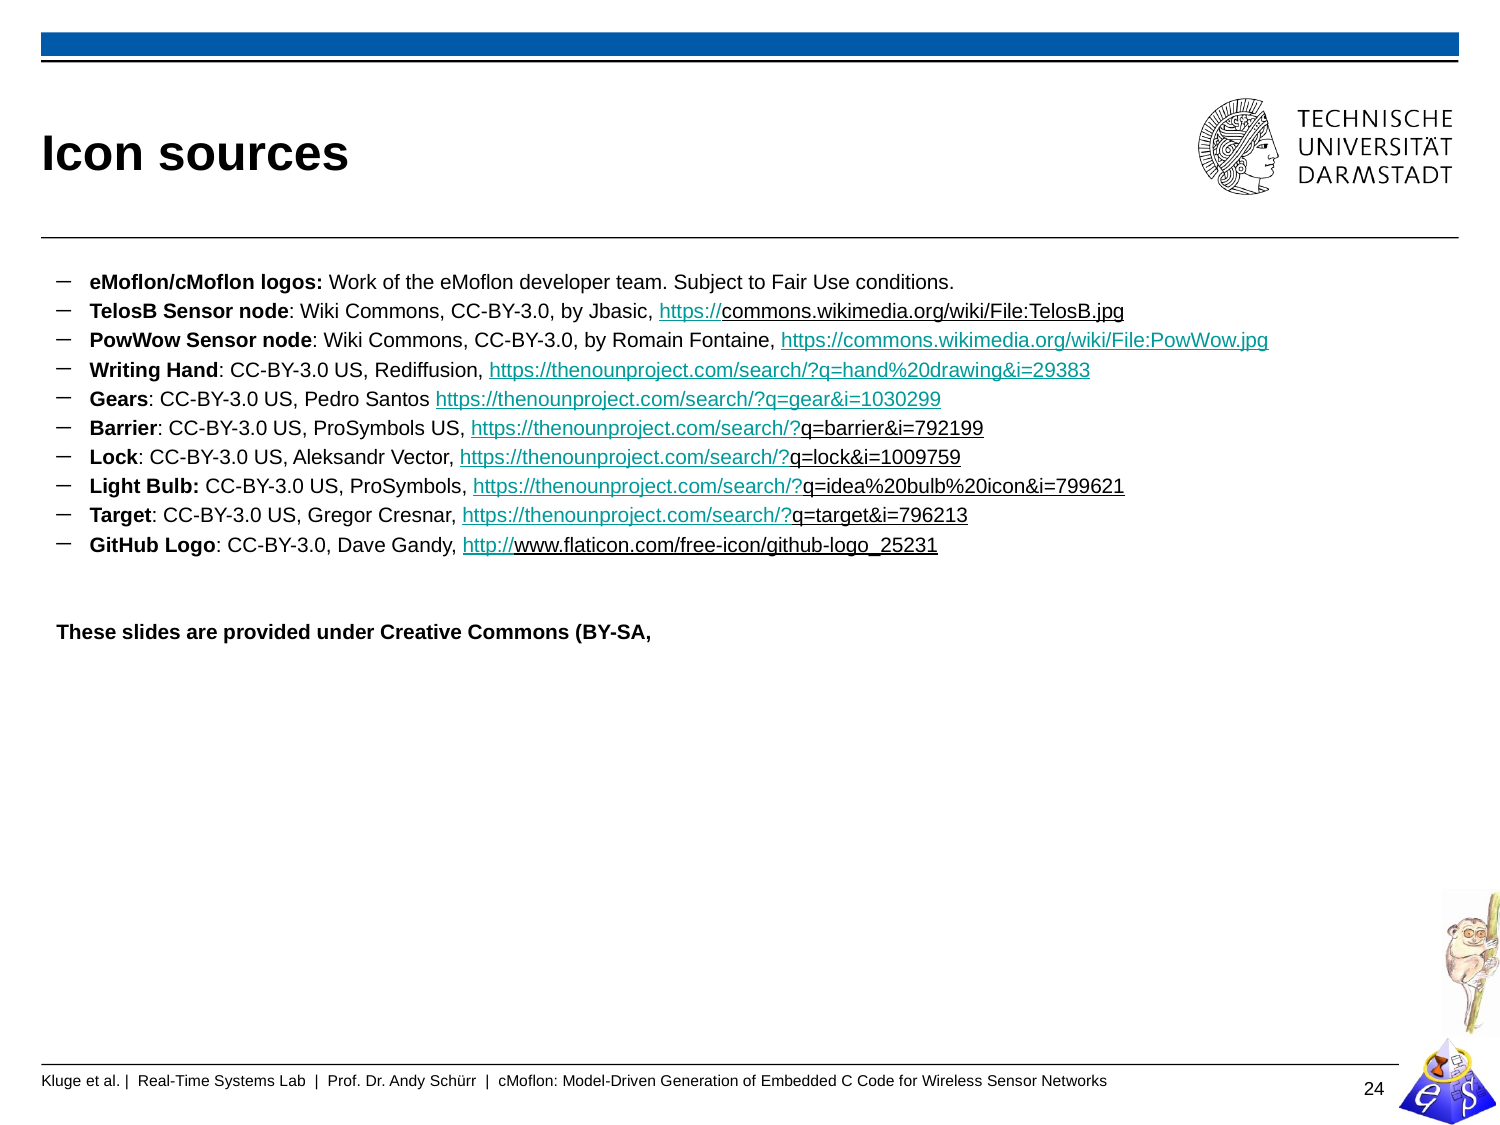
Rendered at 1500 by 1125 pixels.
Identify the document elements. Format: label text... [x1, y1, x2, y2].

footer Kluge et al. | Real-Time Systems Lab | Prof. Dr. Andy Schürr | cMoflon: Model-Driven Generation of Embedded C Code for Wireless Sensor Networks [40, 1070, 1182, 1109]
slide_number 24 [1182, 1068, 1400, 1109]
picture [1399, 889, 1500, 1125]
picture [1170, 81, 1495, 212]
list eMoflon/cMoflon logos: Work of the eMoflon developer team. Subject to Fair Use conditions. TelosB Sensor node: Wiki Commons, CC-BY-3.0, by Jbasic, https://commons.wikimedia.org/wiki/File:TelosB.jpg PowWow Sensor node: Wiki Commons, CC-BY-3.0, by Romain Fontaine, https://commons.wikimedia.org/wiki/File:PowWow.jpg Writing Hand: CC-BY-3.0 US, Rediffusion, https://thenounproject.com/search/?q=hand%20drawing&i=29383 Gears: CC-BY-3.0 US, Pedro Santos https://thenounproject.com/search/?q=gear&i=1030299 Barrier: CC-BY-3.0 US, ProSymbols US, https://thenounproject.com/search/?q=barrier&i=792199 Lock: CC-BY-3.0 US, Aleksandr Vector, https://thenounproject.com/search/?q=lock&i=1009759 Light Bulb: CC-BY-3.0 US, ProSymbols, https://thenounproject.com/search/?q=idea%20bulb%20icon&i=799621 Target: CC-BY-3.0 US, Gregor Cresnar, https://thenounproject.com/search/?q=target&i=796213 GitHub Logo: CC-BY-3.0, Dave Gandy, http://www.flaticon.com/free-icon/github-logo_25231 These slides are provided under Creative Commons (BY-SA, [40, 260, 1459, 1048]
title Icon sources [40, 81, 1170, 220]
